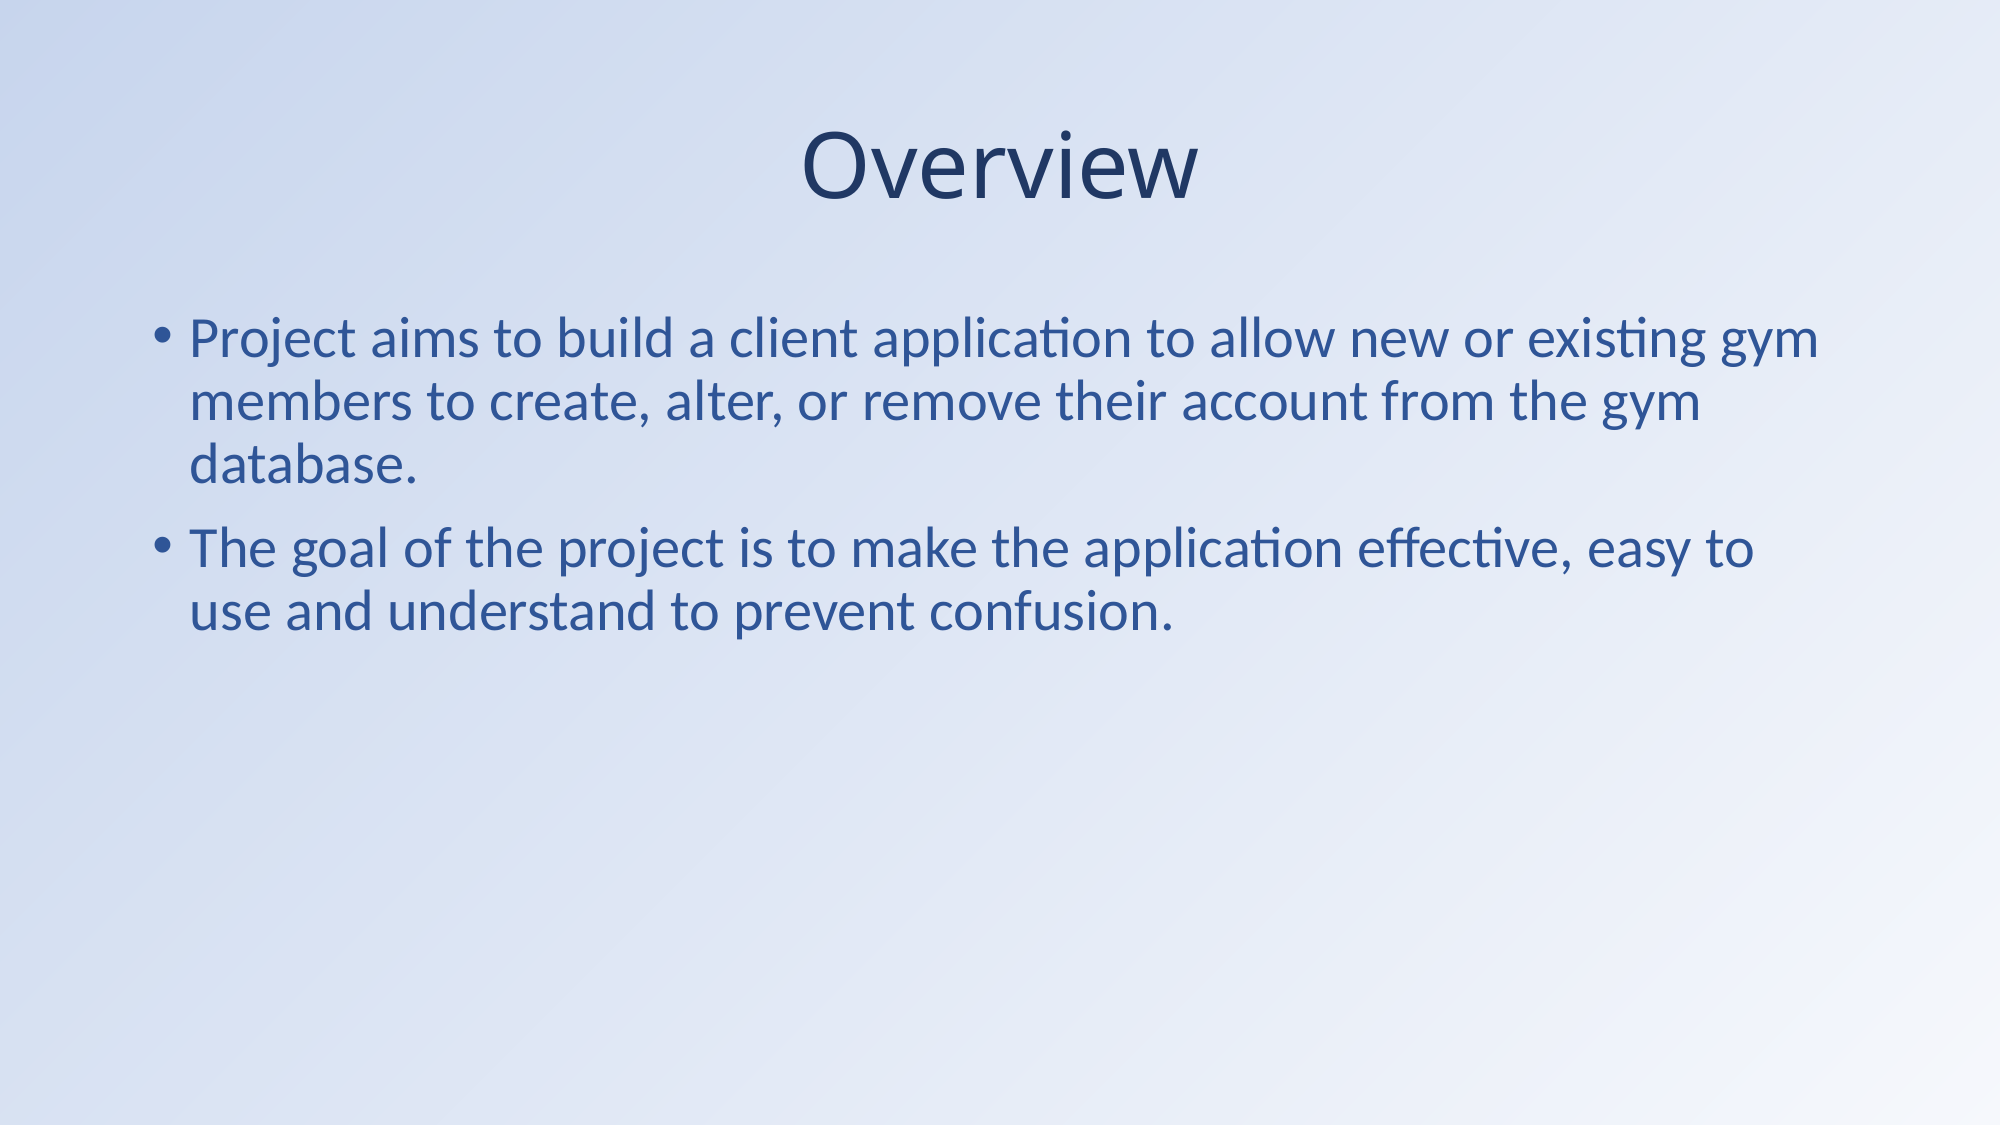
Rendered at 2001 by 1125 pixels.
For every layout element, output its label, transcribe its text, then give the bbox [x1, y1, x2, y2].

title Overview [137, 59, 1863, 278]
list Project aims to build a client application to allow new or existing gym members to create, alter, or remove their account from the gym database. The goal of the project is to make the application effective, easy to use and understand to prevent confusion. [137, 299, 1863, 1014]
